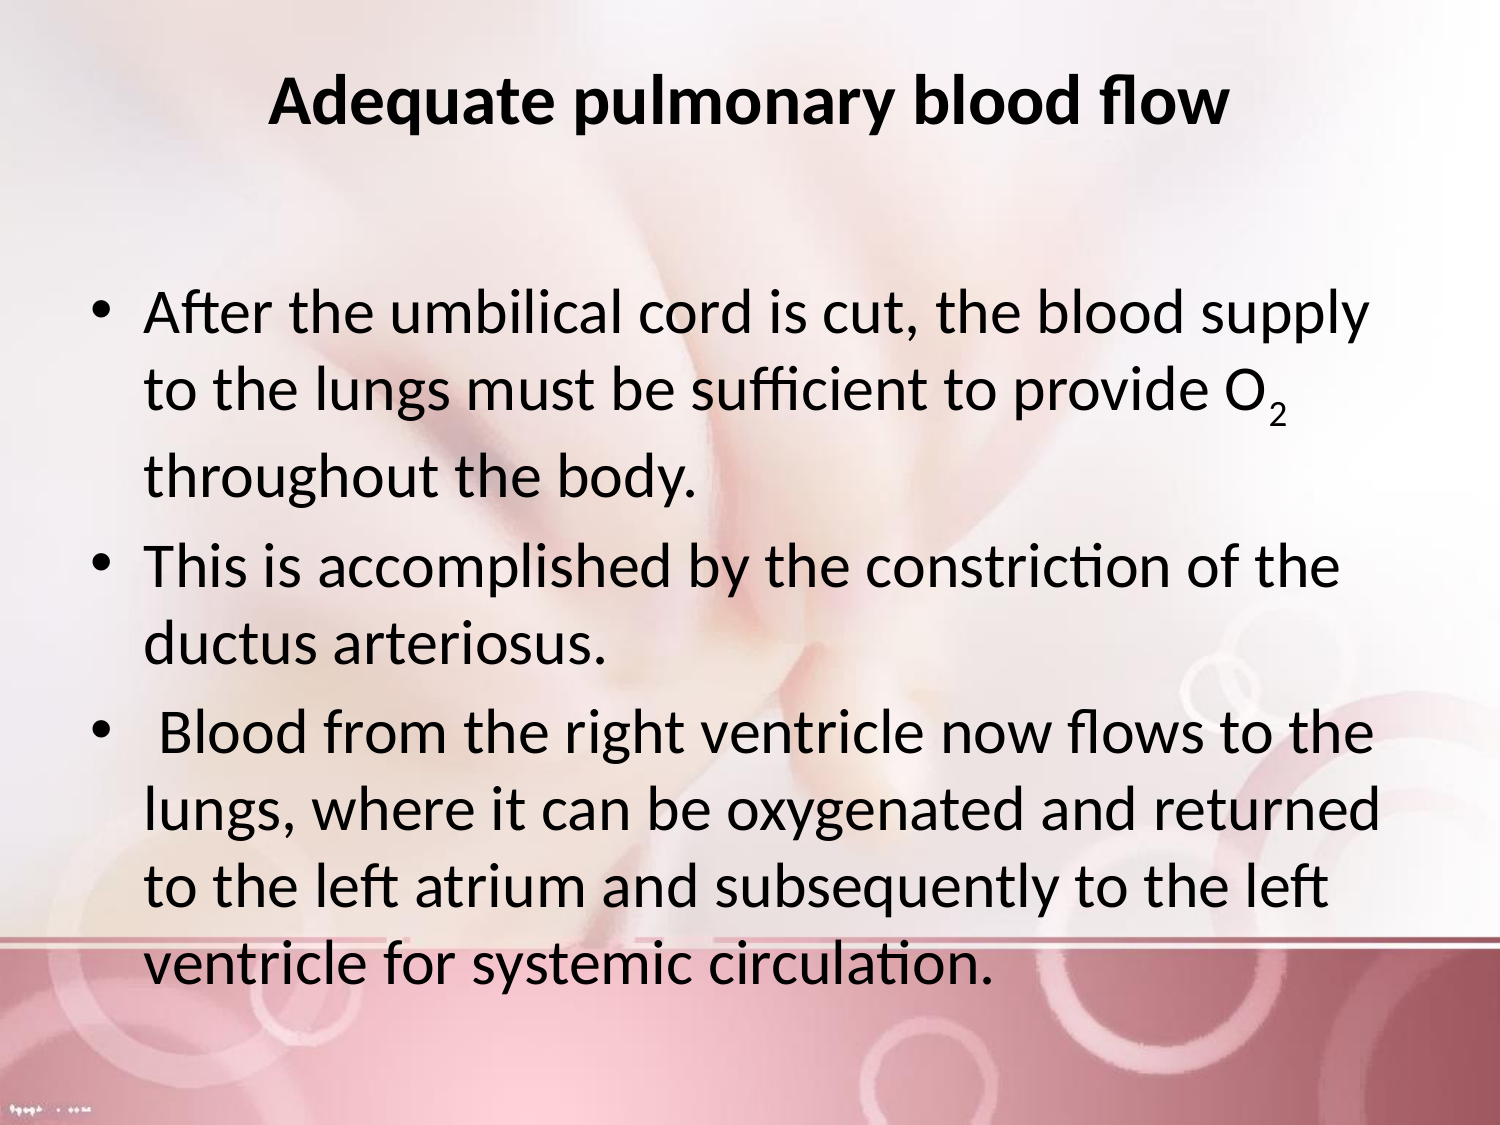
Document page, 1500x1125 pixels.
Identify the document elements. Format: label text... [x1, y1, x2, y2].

title Adequate pulmonary blood flow [75, 45, 1425, 233]
list After the umbilical cord is cut, the blood supply to the lungs must be sufficient to provide O2 throughout the body. This is accomplished by the constriction of the ductus arteriosus. Blood from the right ventricle now flows to the lungs, where it can be oxygenated and returned to the left atrium and subsequently to the left ventricle for systemic circulation. [75, 262, 1425, 1005]
picture [0, 0, 1500, 1125]
